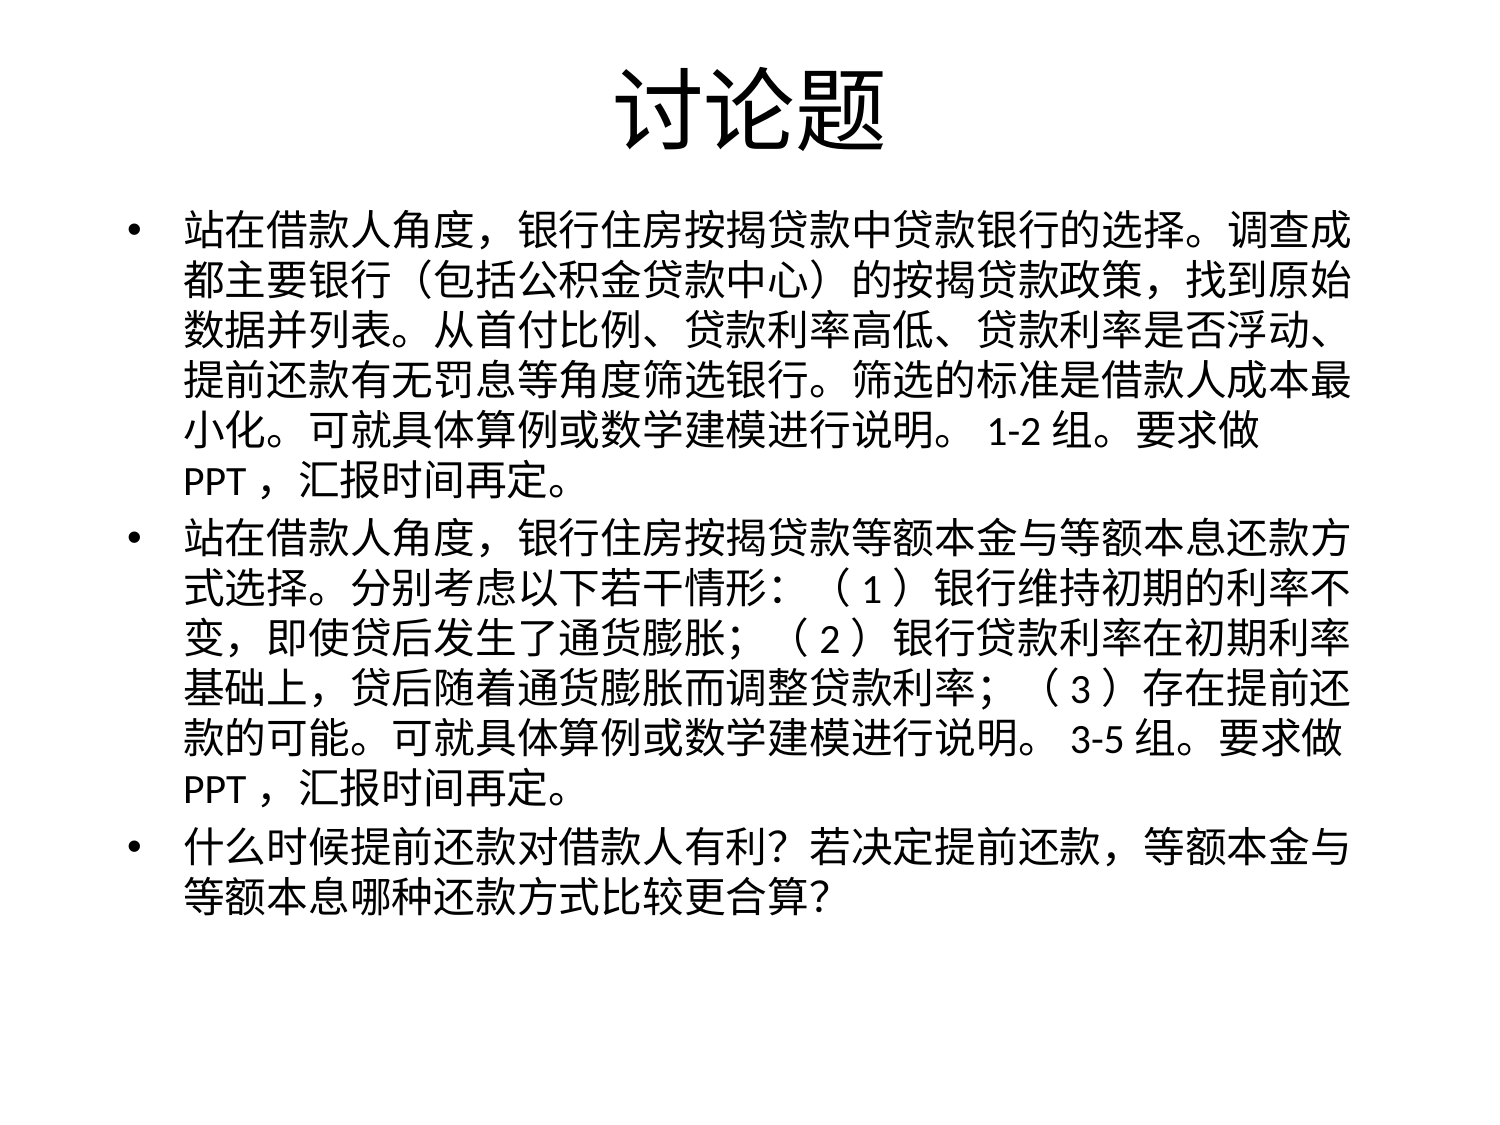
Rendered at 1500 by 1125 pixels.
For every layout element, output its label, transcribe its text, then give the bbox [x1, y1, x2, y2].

title 讨论题 [75, 45, 1425, 233]
list 站在借款人角度，银行住房按揭贷款中贷款银行的选择。调查成都主要银行（包括公积金贷款中心）的按揭贷款政策，找到原始数据并列表。从首付比例、贷款利率高低、贷款利率是否浮动、提前还款有无罚息等角度筛选银行。筛选的标准是借款人成本最小化。可就具体算例或数学建模进行说明。1-2组。要求做PPT，汇报时间再定。 站在借款人角度，银行住房按揭贷款等额本金与等额本息还款方式选择。分别考虑以下若干情形：（1）银行维持初期的利率不变，即使贷后发生了通货膨胀；（2）银行贷款利率在初期利率基础上，贷后随着通货膨胀而调整贷款利率；（3）存在提前还款的可能。可就具体算例或数学建模进行说明。3-5组。要求做PPT，汇报时间再定。 什么时候提前还款对借款人有利？若决定提前还款，等额本金与等额本息哪种还款方式比较更合算？ [112, 196, 1376, 953]
